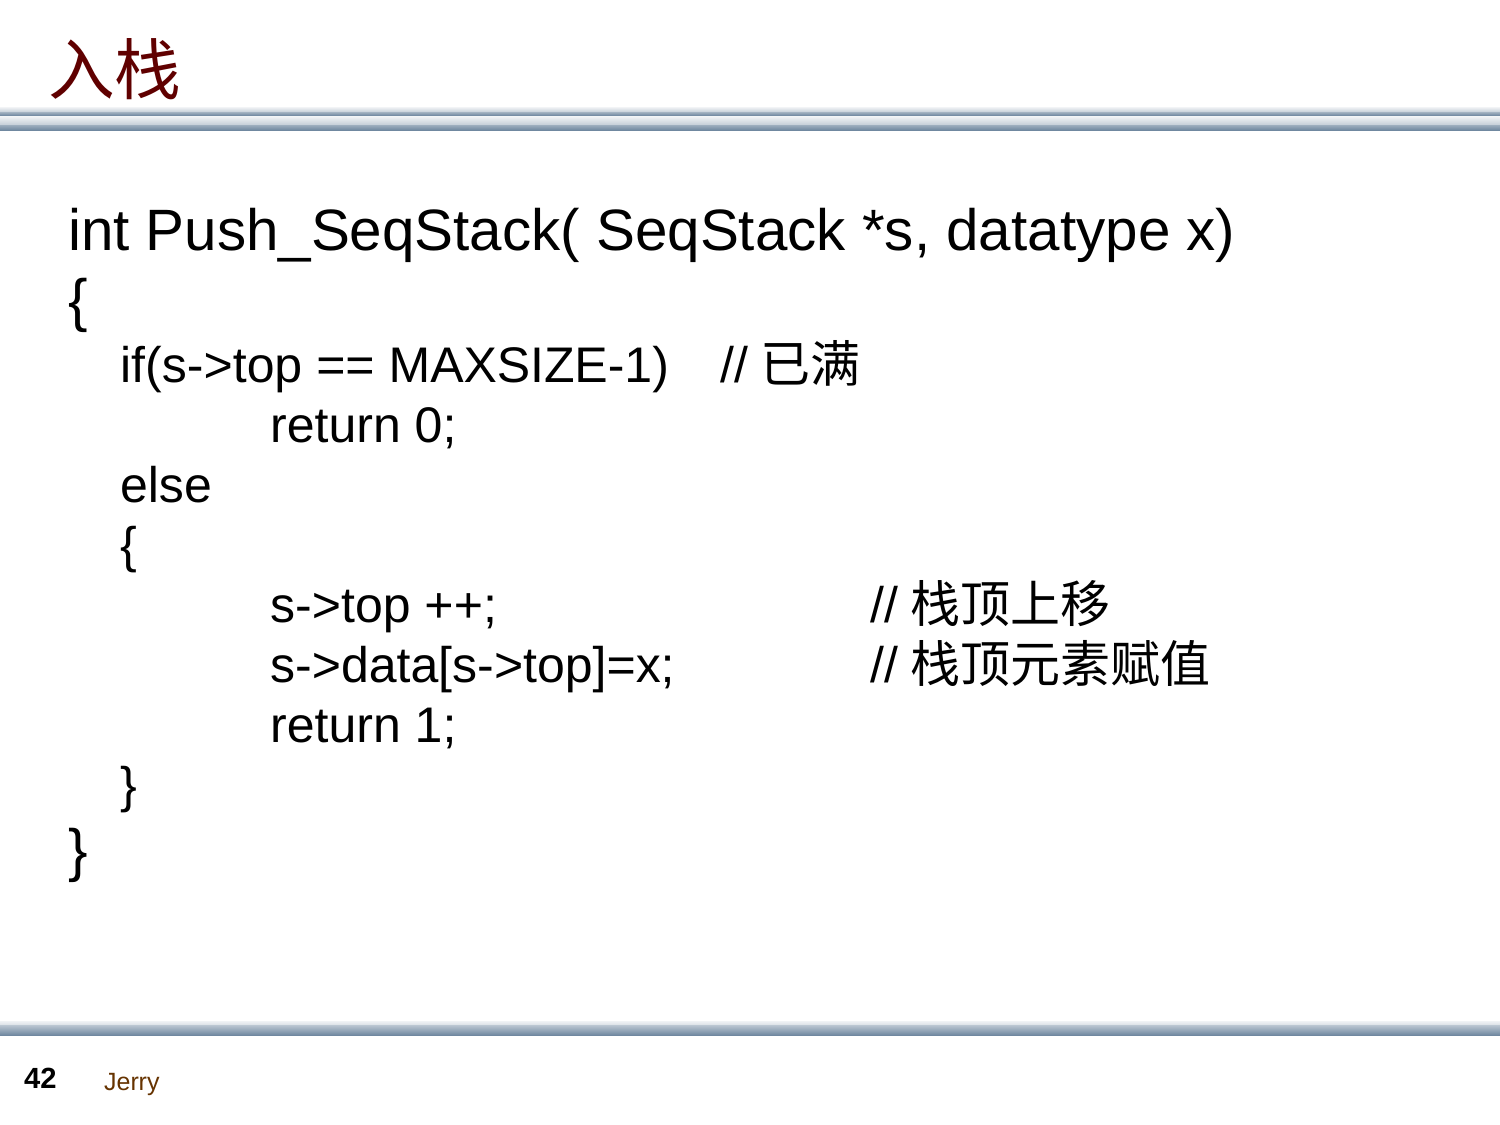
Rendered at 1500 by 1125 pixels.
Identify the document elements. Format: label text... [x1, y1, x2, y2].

text_box 入栈 [33, 26, 1473, 110]
list int Push_SeqStack( SeqStack *s, datatype x) { if(s->top == MAXSIZE-1) //已满 return 0; else { s->top ++; //栈顶上移 s->data[s->top]=x; //栈顶元素赋值 return 1; } } [33, 184, 1384, 1005]
